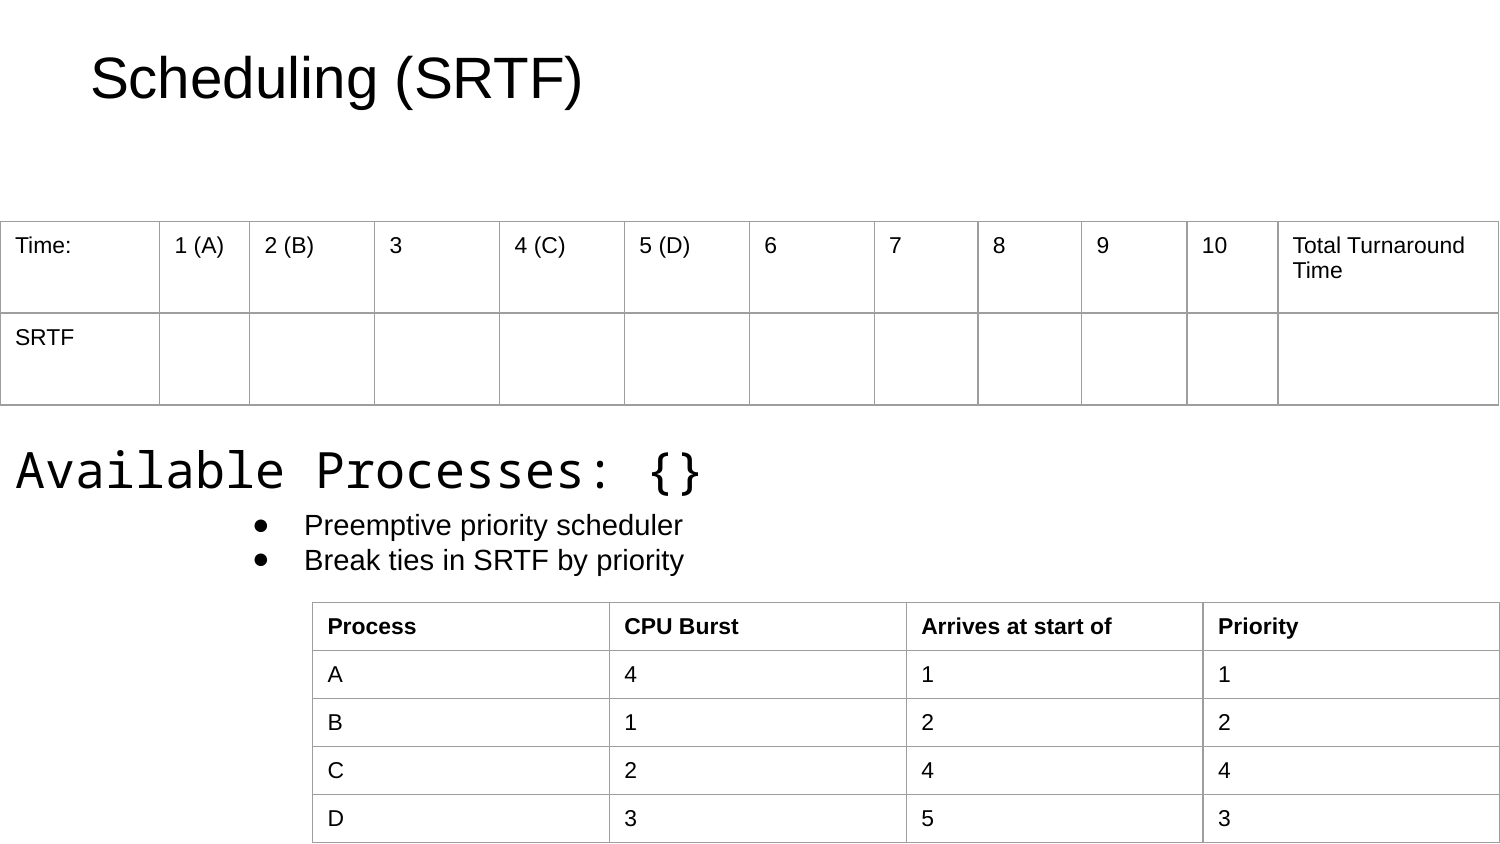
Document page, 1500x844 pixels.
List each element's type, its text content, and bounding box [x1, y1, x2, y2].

table_header 6 [750, 222, 874, 312]
table_header 9 [1082, 222, 1186, 312]
table_cell 1 [610, 699, 906, 746]
table_cell [375, 314, 499, 404]
table_cell 2 [907, 699, 1202, 746]
table_cell B [313, 699, 609, 746]
table_cell [500, 314, 624, 404]
table_cell [1188, 314, 1277, 404]
table_cell [979, 314, 1081, 404]
table_header 1 (A) [160, 222, 249, 312]
table_header Priority [1204, 603, 1499, 650]
table_cell 3 [1204, 795, 1499, 842]
table_cell [625, 314, 749, 404]
table_cell [1082, 314, 1186, 404]
table_cell [160, 314, 249, 404]
table_cell 3 [610, 795, 906, 842]
text_box Available Processes: {} [0, 423, 855, 481]
table_header Time: [1, 222, 159, 312]
table_cell 4 [610, 651, 906, 698]
table_cell 1 [907, 651, 1202, 698]
table_header 8 [979, 222, 1081, 312]
table_cell [1279, 314, 1498, 404]
table_cell 5 [907, 795, 1202, 842]
table_header 2 (B) [250, 222, 374, 312]
table_header 7 [875, 222, 977, 312]
table_header 4 (C) [500, 222, 624, 312]
table_cell [750, 314, 874, 404]
table_header 3 [375, 222, 499, 312]
table_header Arrives at start of [907, 603, 1202, 650]
table_cell A [313, 651, 609, 698]
table_header 10 [1188, 222, 1277, 312]
table_cell 1 [1204, 651, 1499, 698]
table_cell 2 [1204, 699, 1499, 746]
text_box Preemptive priority scheduler Break ties in SRTF by priority [214, 480, 1499, 603]
table_cell [875, 314, 977, 404]
title Scheduling (SRTF) [75, 25, 1425, 131]
table_header Total Turnaround Time [1279, 222, 1498, 312]
table_cell 4 [907, 747, 1202, 794]
table_cell D [313, 795, 609, 842]
table_cell 4 [1204, 747, 1499, 794]
table_cell SRTF [1, 314, 159, 404]
table_cell C [313, 747, 609, 794]
table_header CPU Burst [610, 603, 906, 650]
table_cell 2 [610, 747, 906, 794]
table_cell [250, 314, 374, 404]
table_header 5 (D) [625, 222, 749, 312]
table_header Process [313, 603, 609, 650]
